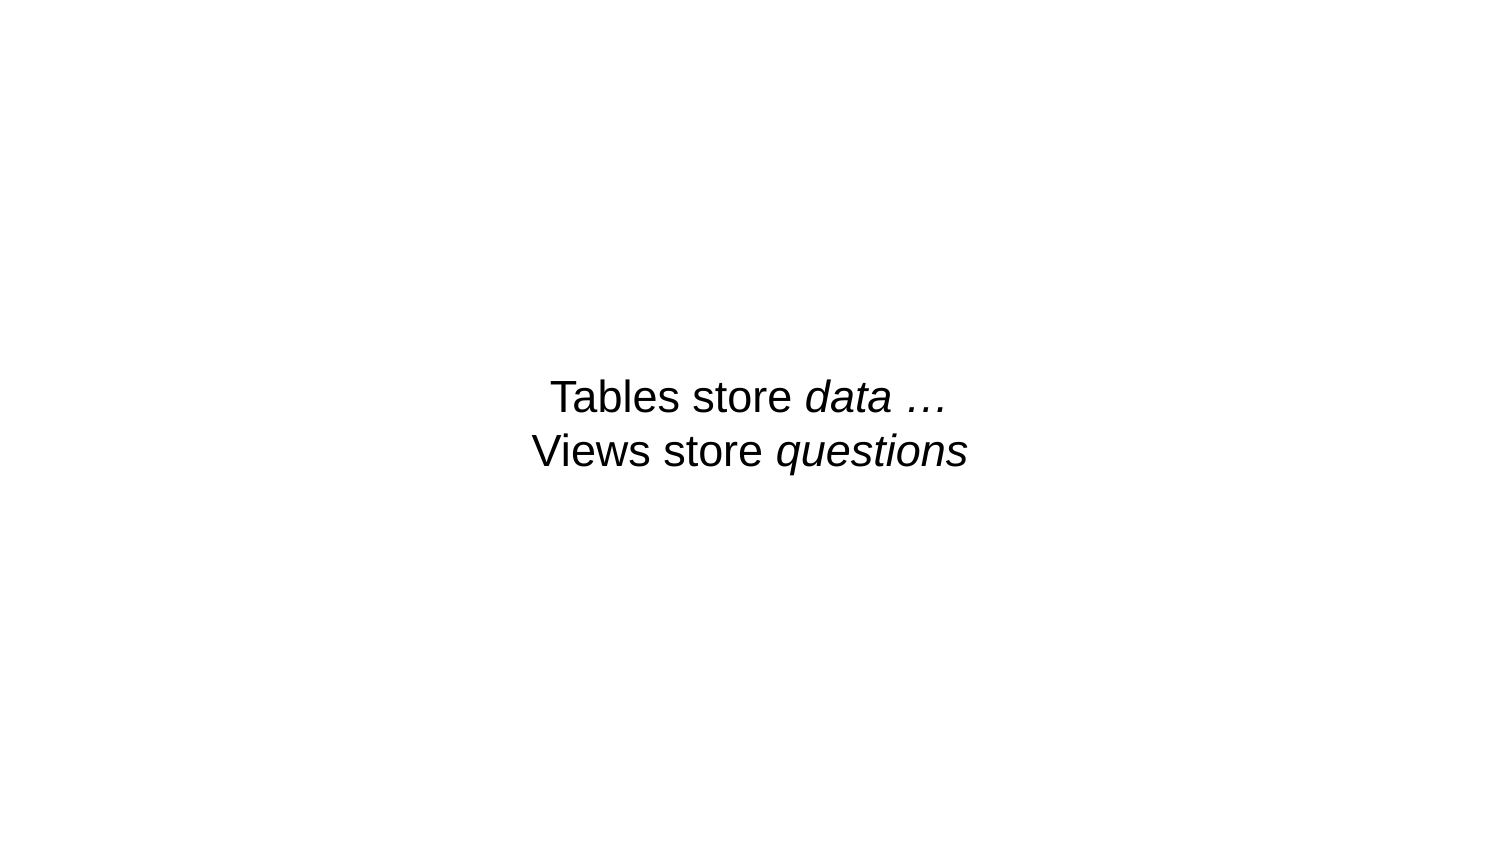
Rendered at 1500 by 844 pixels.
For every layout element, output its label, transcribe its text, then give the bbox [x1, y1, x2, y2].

title Tables store data … Views store questions [51, 352, 1449, 491]
